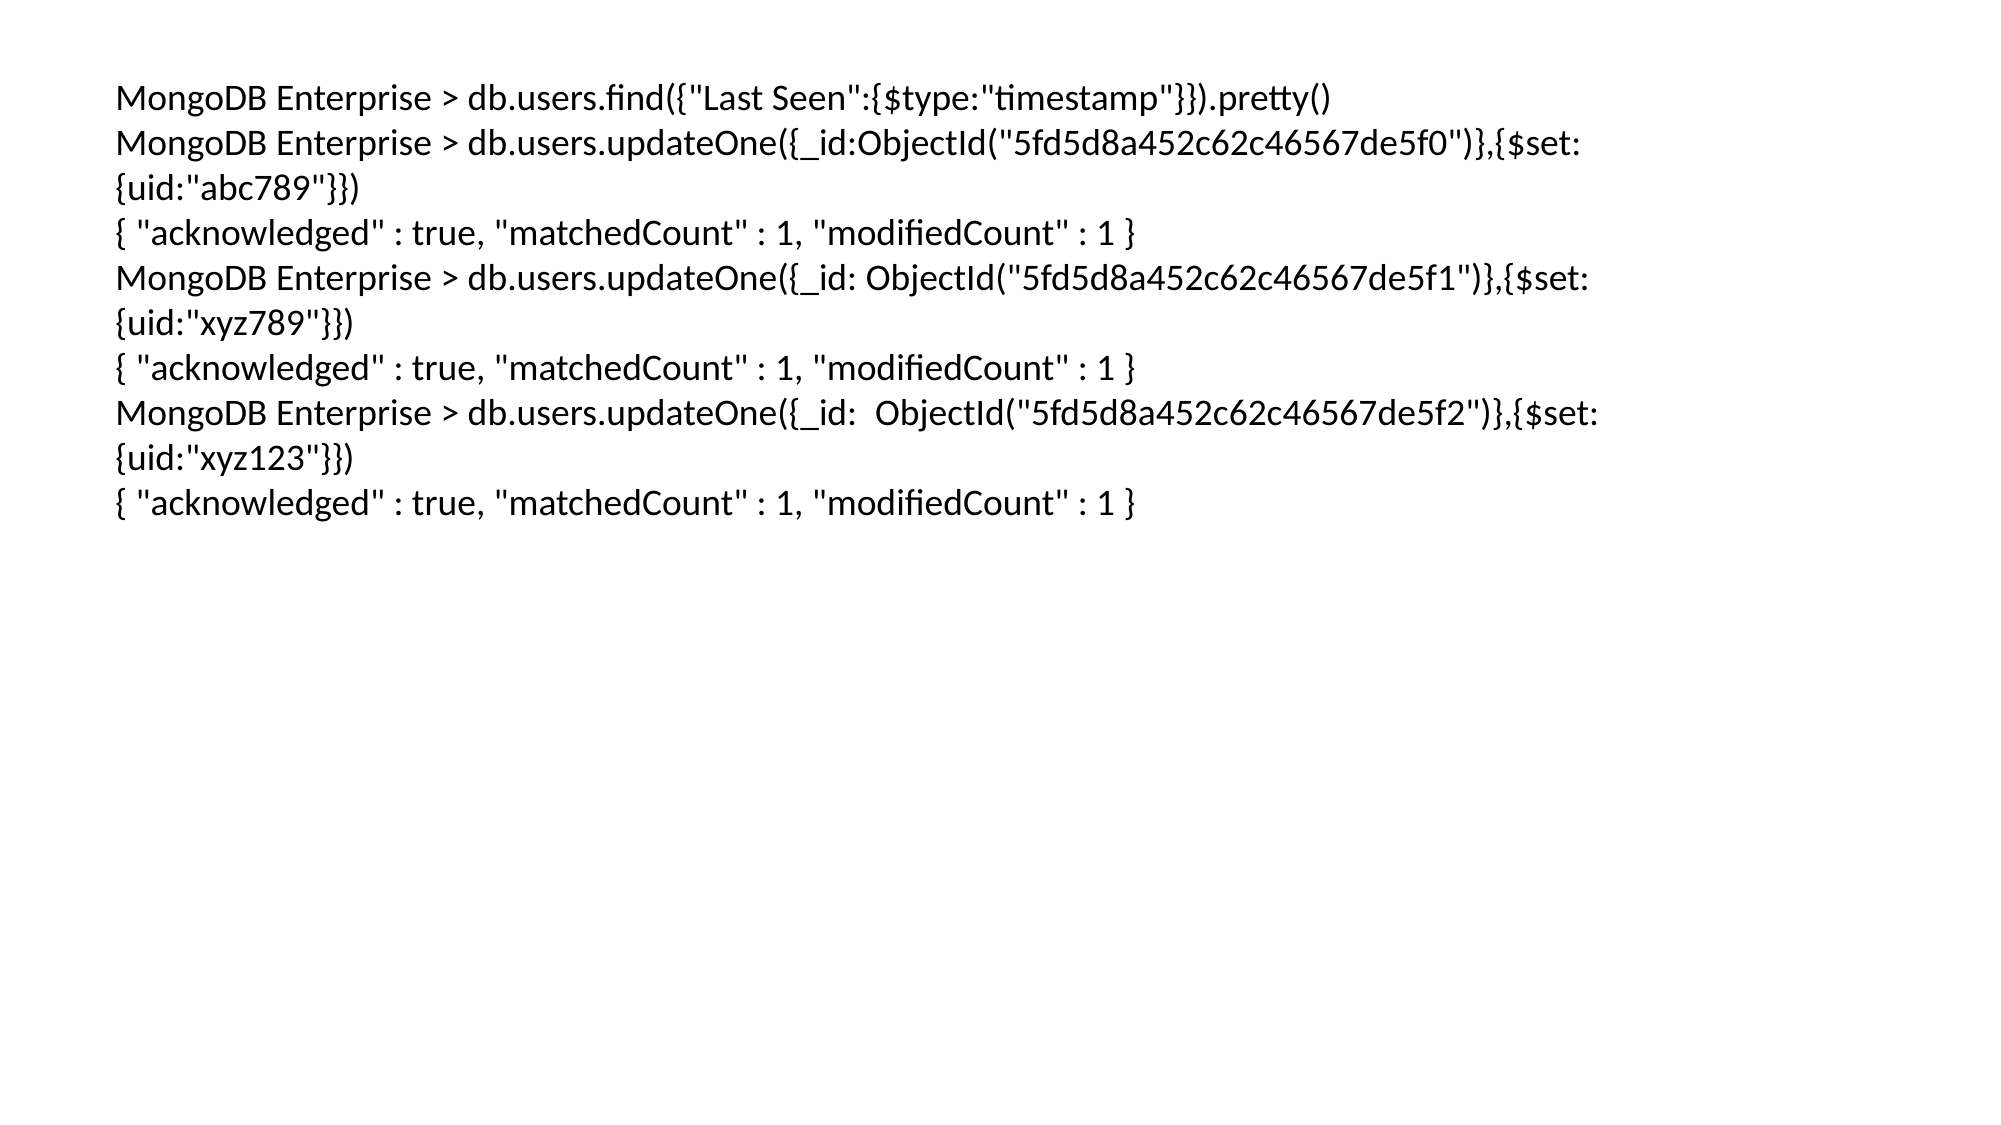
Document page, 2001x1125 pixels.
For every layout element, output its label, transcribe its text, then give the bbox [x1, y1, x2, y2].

text_box MongoDB Enterprise > db.users.find({"Last Seen":{$type:"timestamp"}}).pretty()​ MongoDB Enterprise > db.users.updateOne({_id:ObjectId("5fd5d8a452c62c46567de5f0")},{$set:{uid:"abc789"}})​ { "acknowledged" : true, "matchedCount" : 1, "modifiedCount" : 1 }​ MongoDB Enterprise > db.users.updateOne({_id: ObjectId("5fd5d8a452c62c46567de5f1")},{$set:{uid:"xyz789"}})​ { "acknowledged" : true, "matchedCount" : 1, "modifiedCount" : 1 }​ MongoDB Enterprise > db.users.updateOne({_id: ObjectId("5fd5d8a452c62c46567de5f2")},{$set:{uid:"xyz123"}})​ { "acknowledged" : true, "matchedCount" : 1, "modifiedCount" : 1 } [100, 65, 1728, 575]
